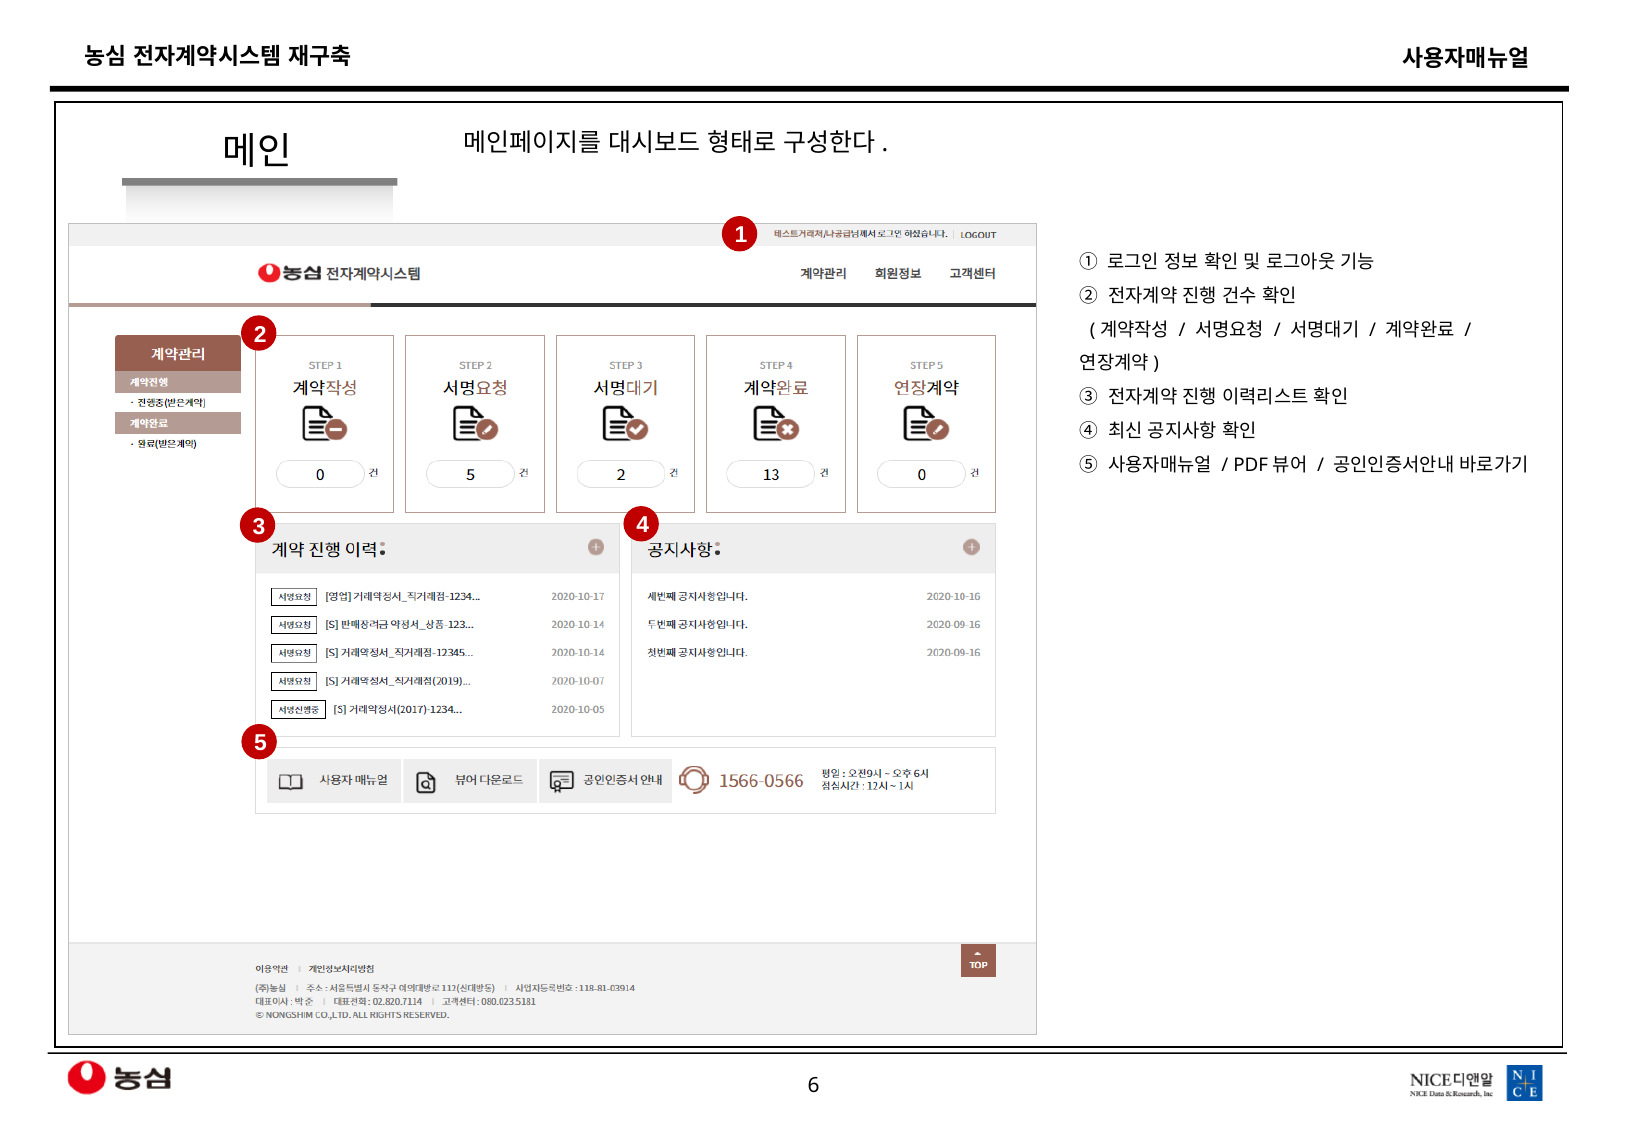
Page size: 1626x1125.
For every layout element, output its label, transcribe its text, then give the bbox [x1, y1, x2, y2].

picture [1403, 1059, 1548, 1106]
text_box ① 로그인 정보 확인 및 로그아웃 기능 ② 전자계약 진행 건수 확인 (계약작성 / 서명요청 / 서명대기 / 계약완료 / 연장계약) ③ 전자계약 진행 이력리스트 확인 ④ 최신 공지사항 확인 ⑤ 사용자매뉴얼 / PDF뷰어 / 공인인증서안내 바로가기 [1065, 231, 1560, 483]
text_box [121, 118, 398, 221]
text_box 1 [724, 213, 755, 221]
picture [56, 1057, 176, 1101]
text_box 메인페이지를 대시보드 형태로 구성한다. [448, 119, 1144, 164]
picture [68, 223, 1038, 1035]
table_header [56, 103, 1562, 1046]
